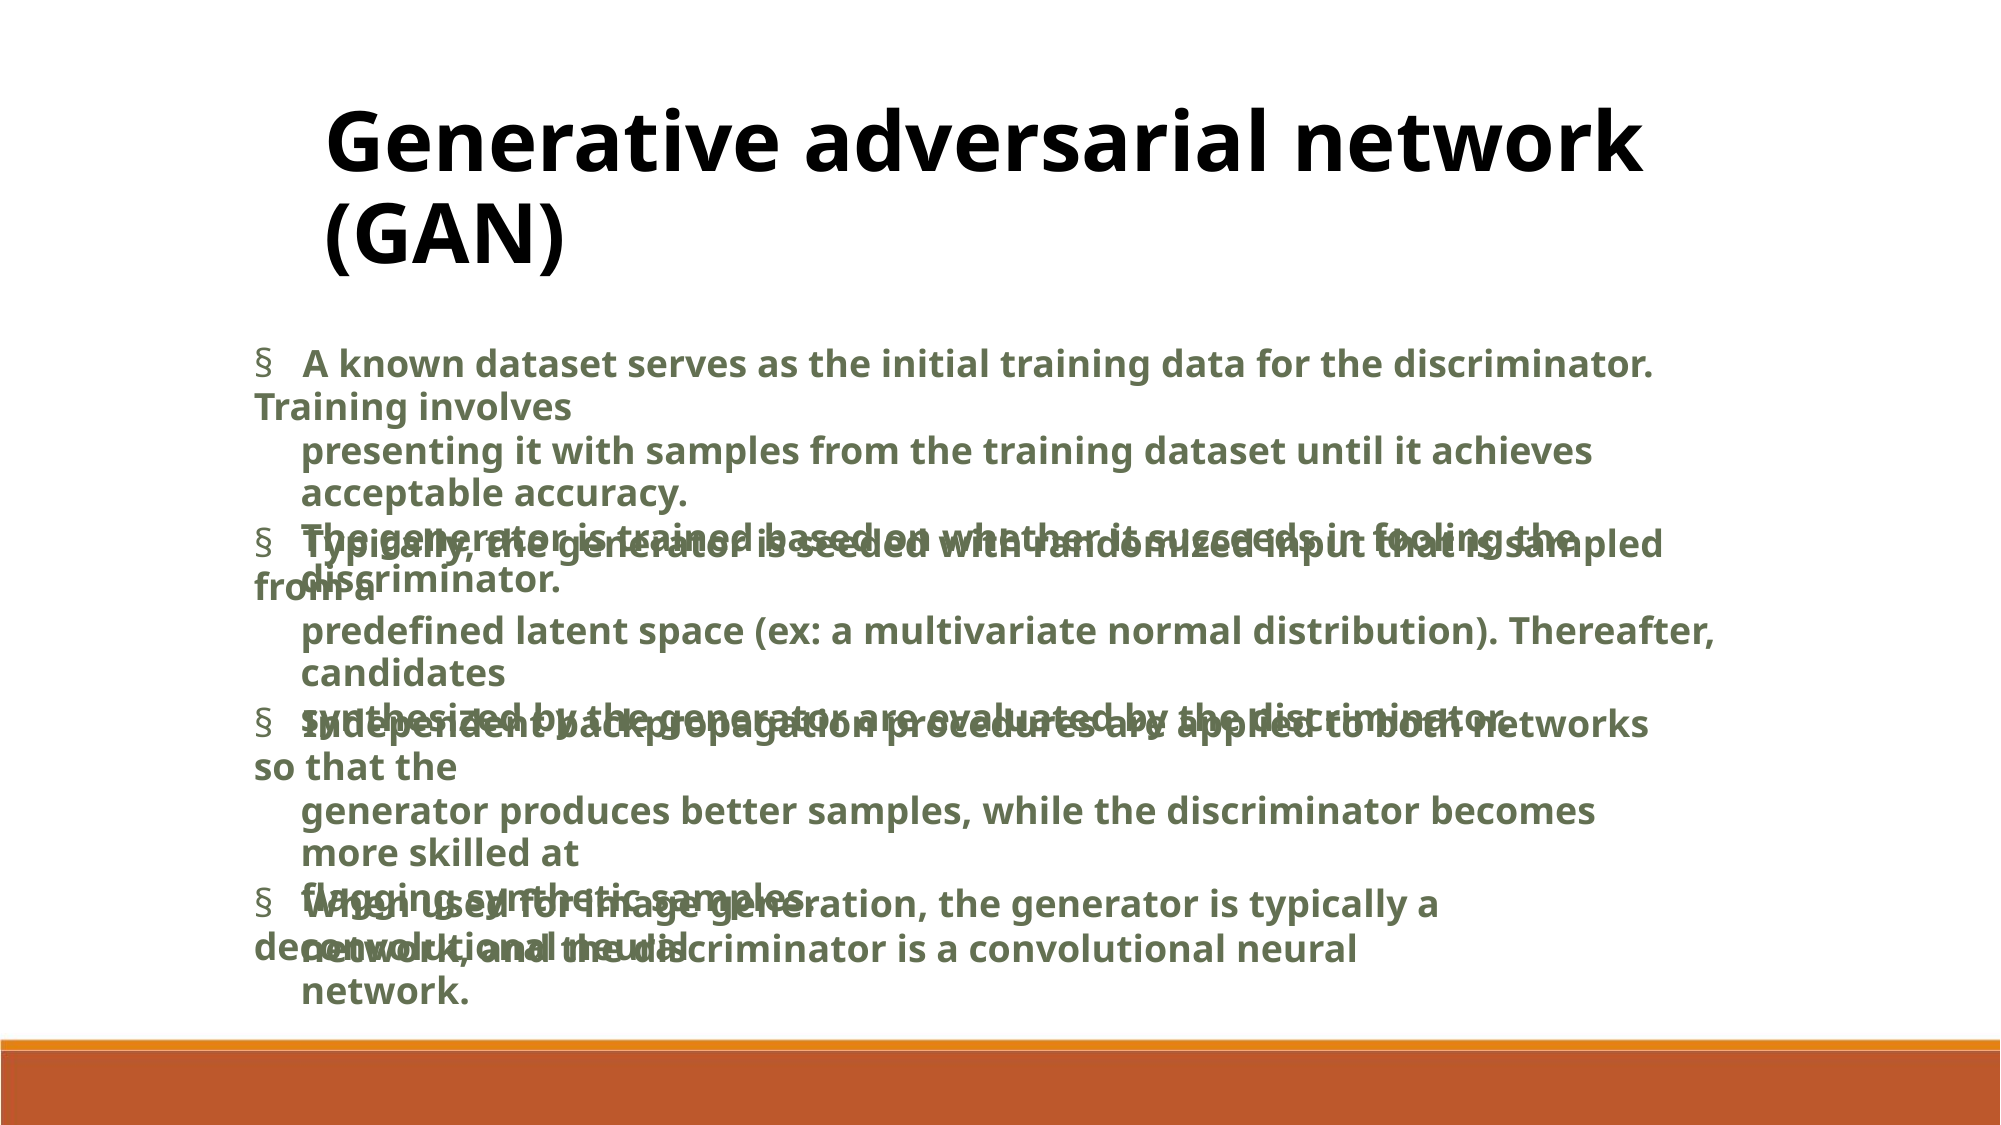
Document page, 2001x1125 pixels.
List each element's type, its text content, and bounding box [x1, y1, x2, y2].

text_box Generative adversarial network (GAN) [324, 95, 1745, 281]
text_box [0, 0, 2000, 1125]
text_box § Typically, the generator is seeded with randomized input that is sampled from a predefined latent space (ex: a multivariate normal distribution). Thereafter, candidates synthesized by the generator are evaluated by the discriminator. [253, 522, 1720, 739]
text_box § Independent backpropagation procedures are applied to both networks so that the generator produces better samples, while the discriminator becomes more skilled at flagging synthetic samples. [253, 702, 1661, 882]
text_box § A known dataset serves as the initial training data for the discriminator. Training involves presenting it with samples from the training dataset until it achieves acceptable accuracy. The generator is trained based on whether it succeeds in fooling the discriminator. [253, 342, 1769, 601]
text_box network, and the discriminator is a convolutional neural network. [300, 928, 1379, 1012]
text_box § When used for image generation, the generator is typically a deconvolutional neural [253, 882, 1667, 969]
